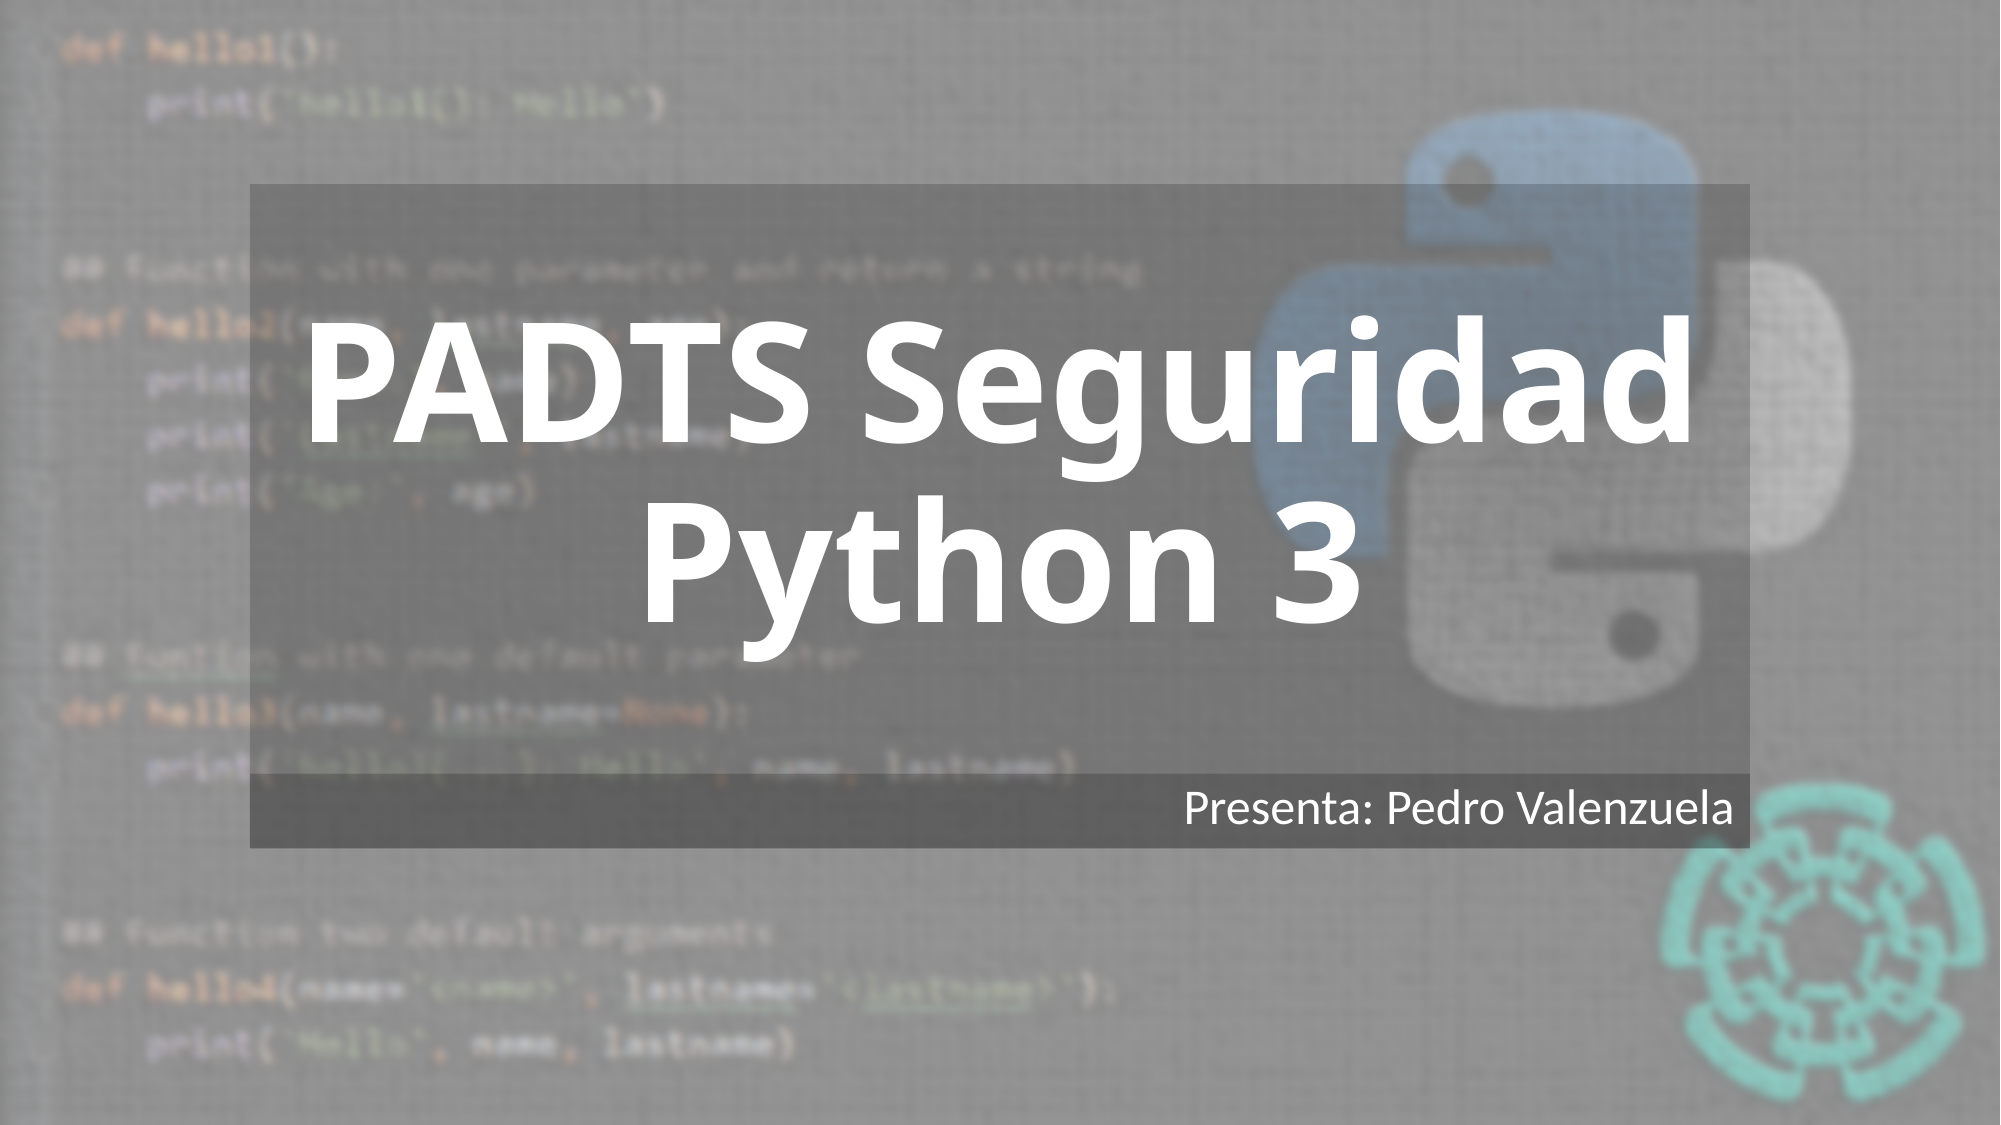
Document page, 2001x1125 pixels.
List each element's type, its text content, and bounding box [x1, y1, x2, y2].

subtitle Presenta: Pedro Valenzuela [249, 773, 1750, 849]
title PADTS Seguridad Python 3 [249, 184, 1750, 773]
